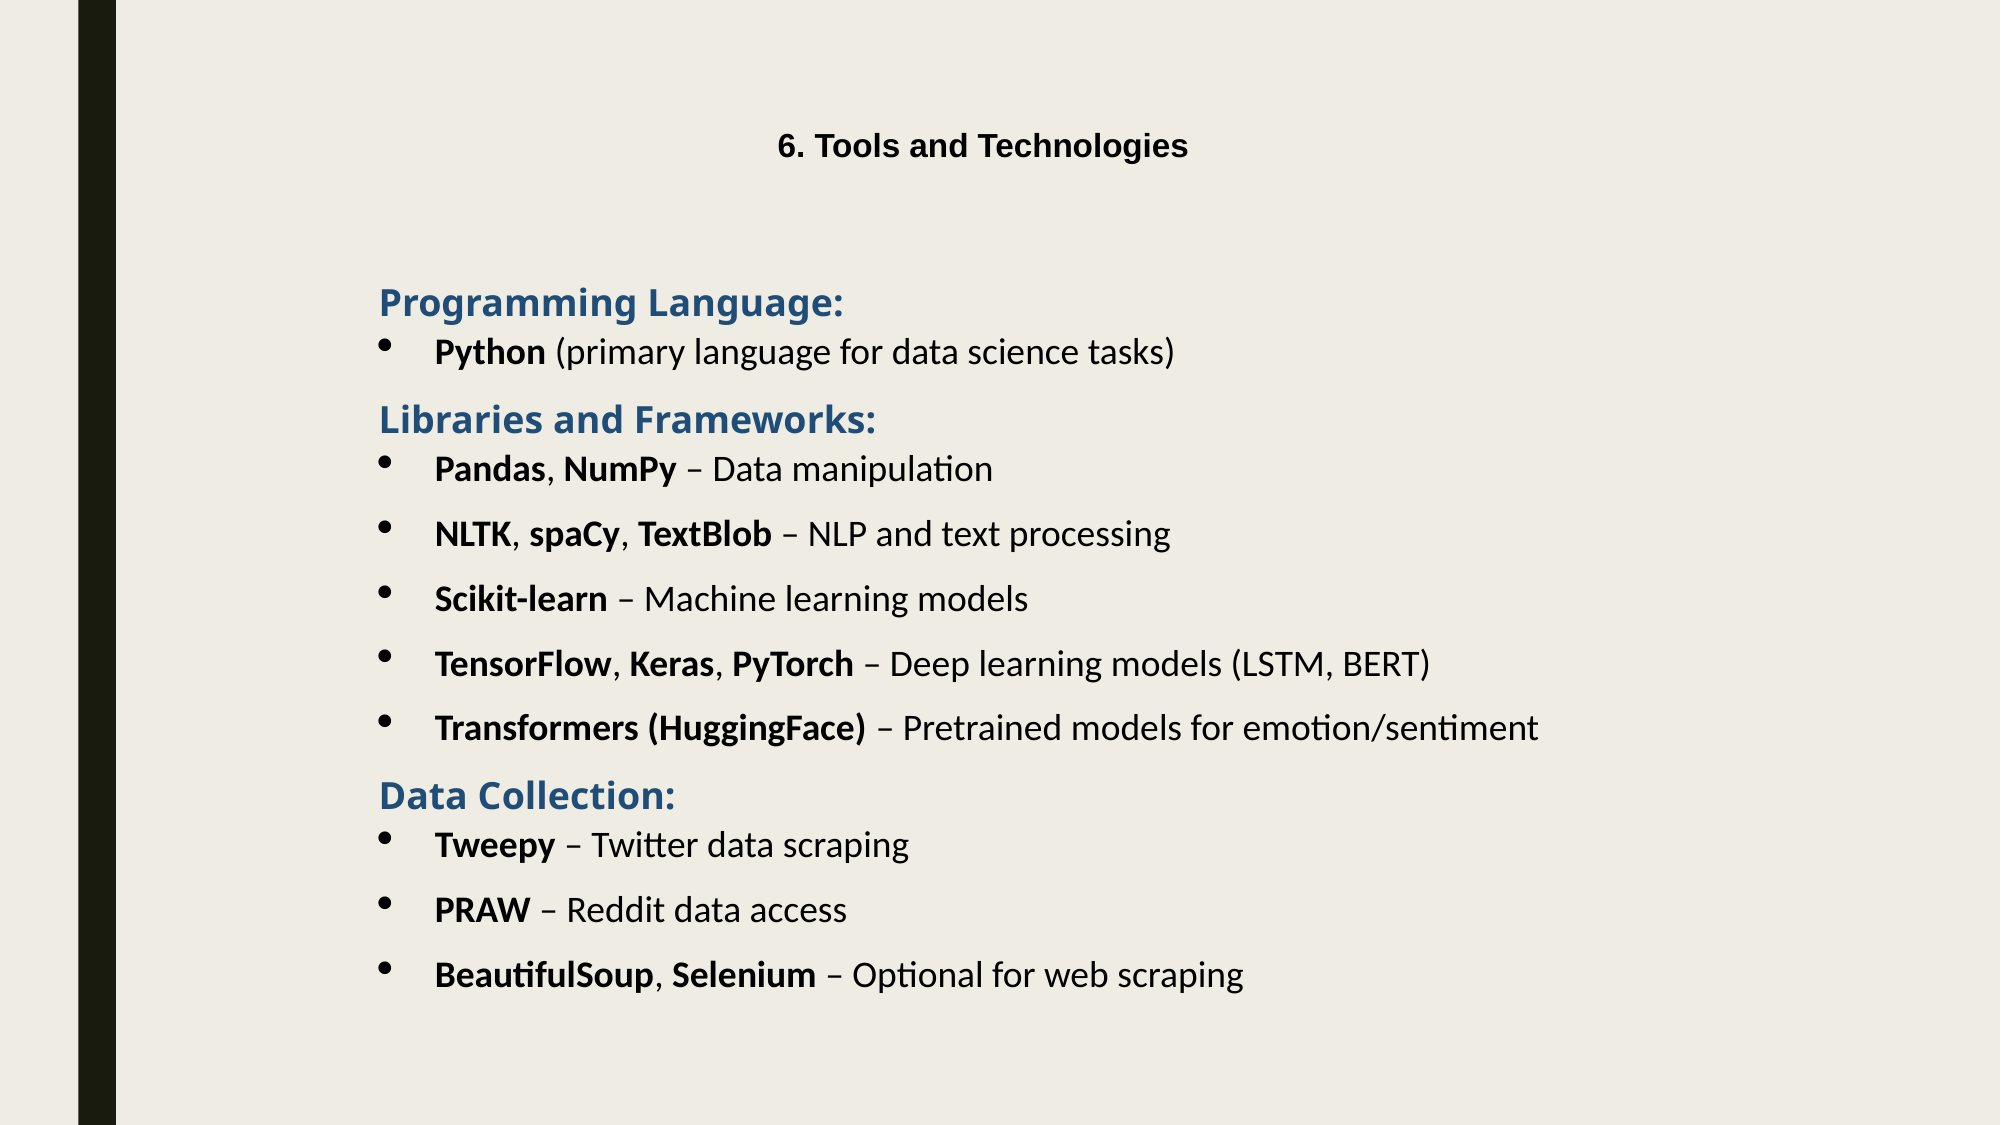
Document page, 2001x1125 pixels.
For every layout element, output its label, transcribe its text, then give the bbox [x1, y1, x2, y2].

text_box Programming Language: Python (primary language for data science tasks) Libraries and Frameworks: Pandas, NumPy – Data manipulation NLTK, spaCy, TextBlob – NLP and text processing Scikit-learn – Machine learning models TensorFlow, Keras, PyTorch – Deep learning models (LSTM, BERT) Transformers (HuggingFace) – Pretrained models for emotion/sentiment Data Collection: Tweepy – Twitter data scraping PRAW – Reddit data access BeautifulSoup, Selenium – Optional for web scraping [363, 268, 1801, 1003]
text_box 6. Tools and Technologies [762, 117, 1763, 172]
